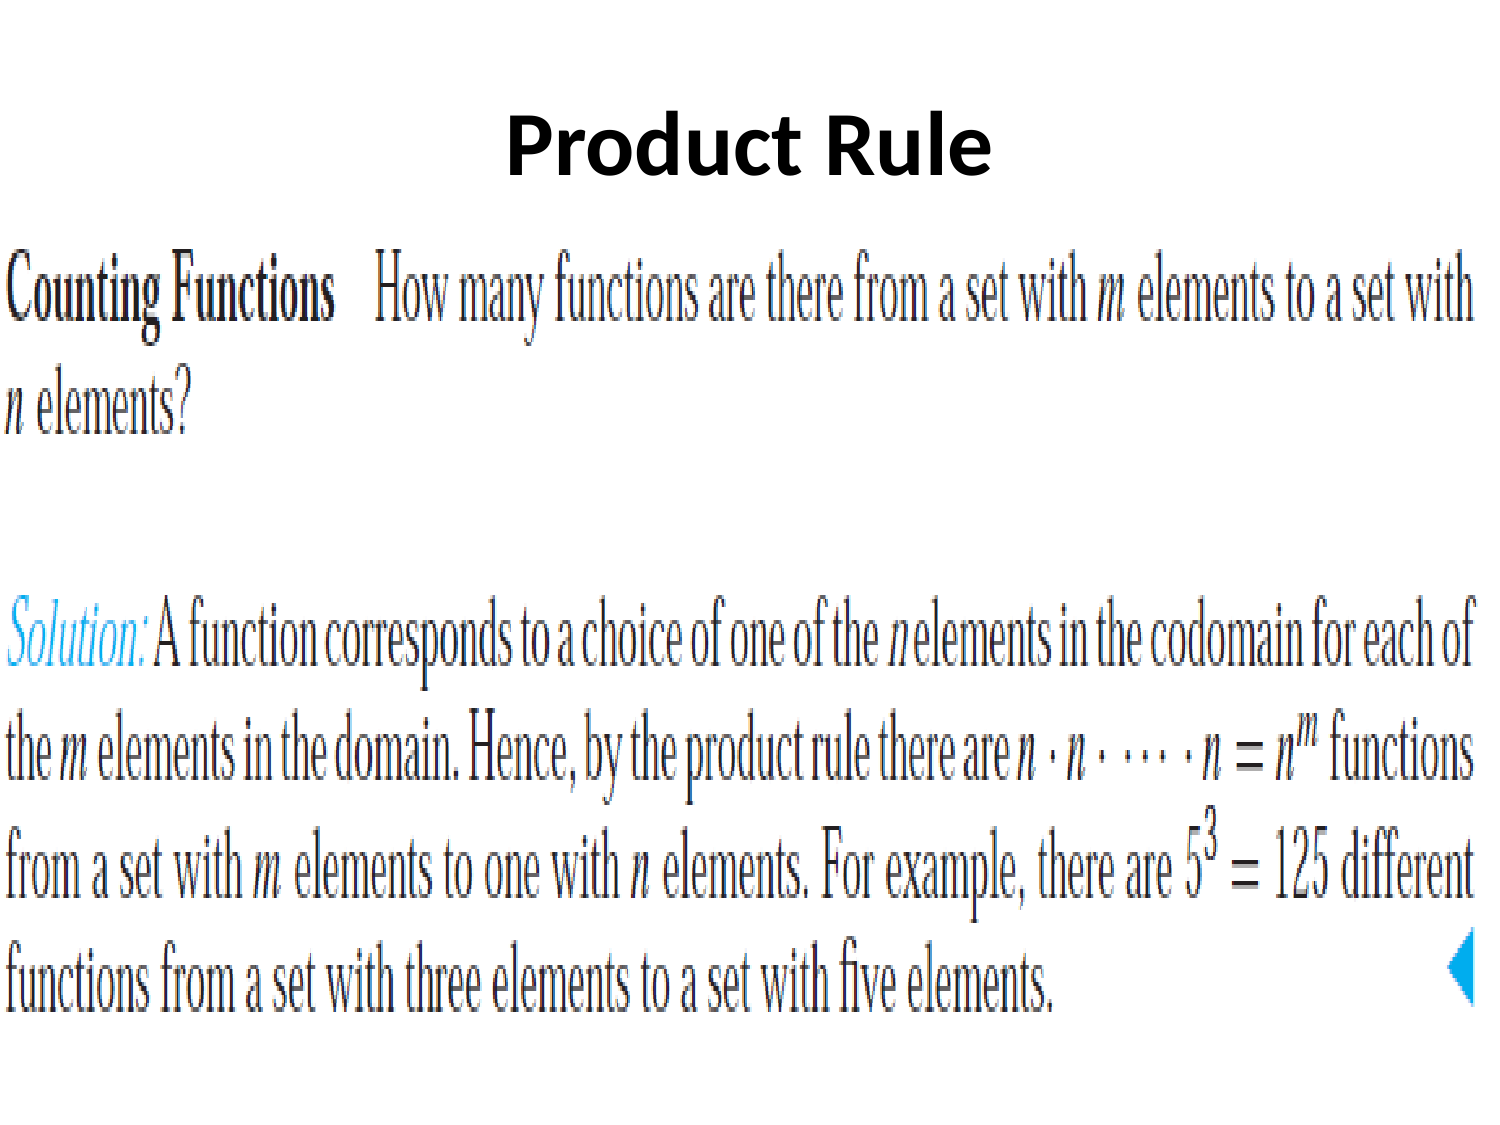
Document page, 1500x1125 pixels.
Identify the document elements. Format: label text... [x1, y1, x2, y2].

title Product Rule [75, 45, 1425, 233]
picture [0, 237, 1488, 1051]
